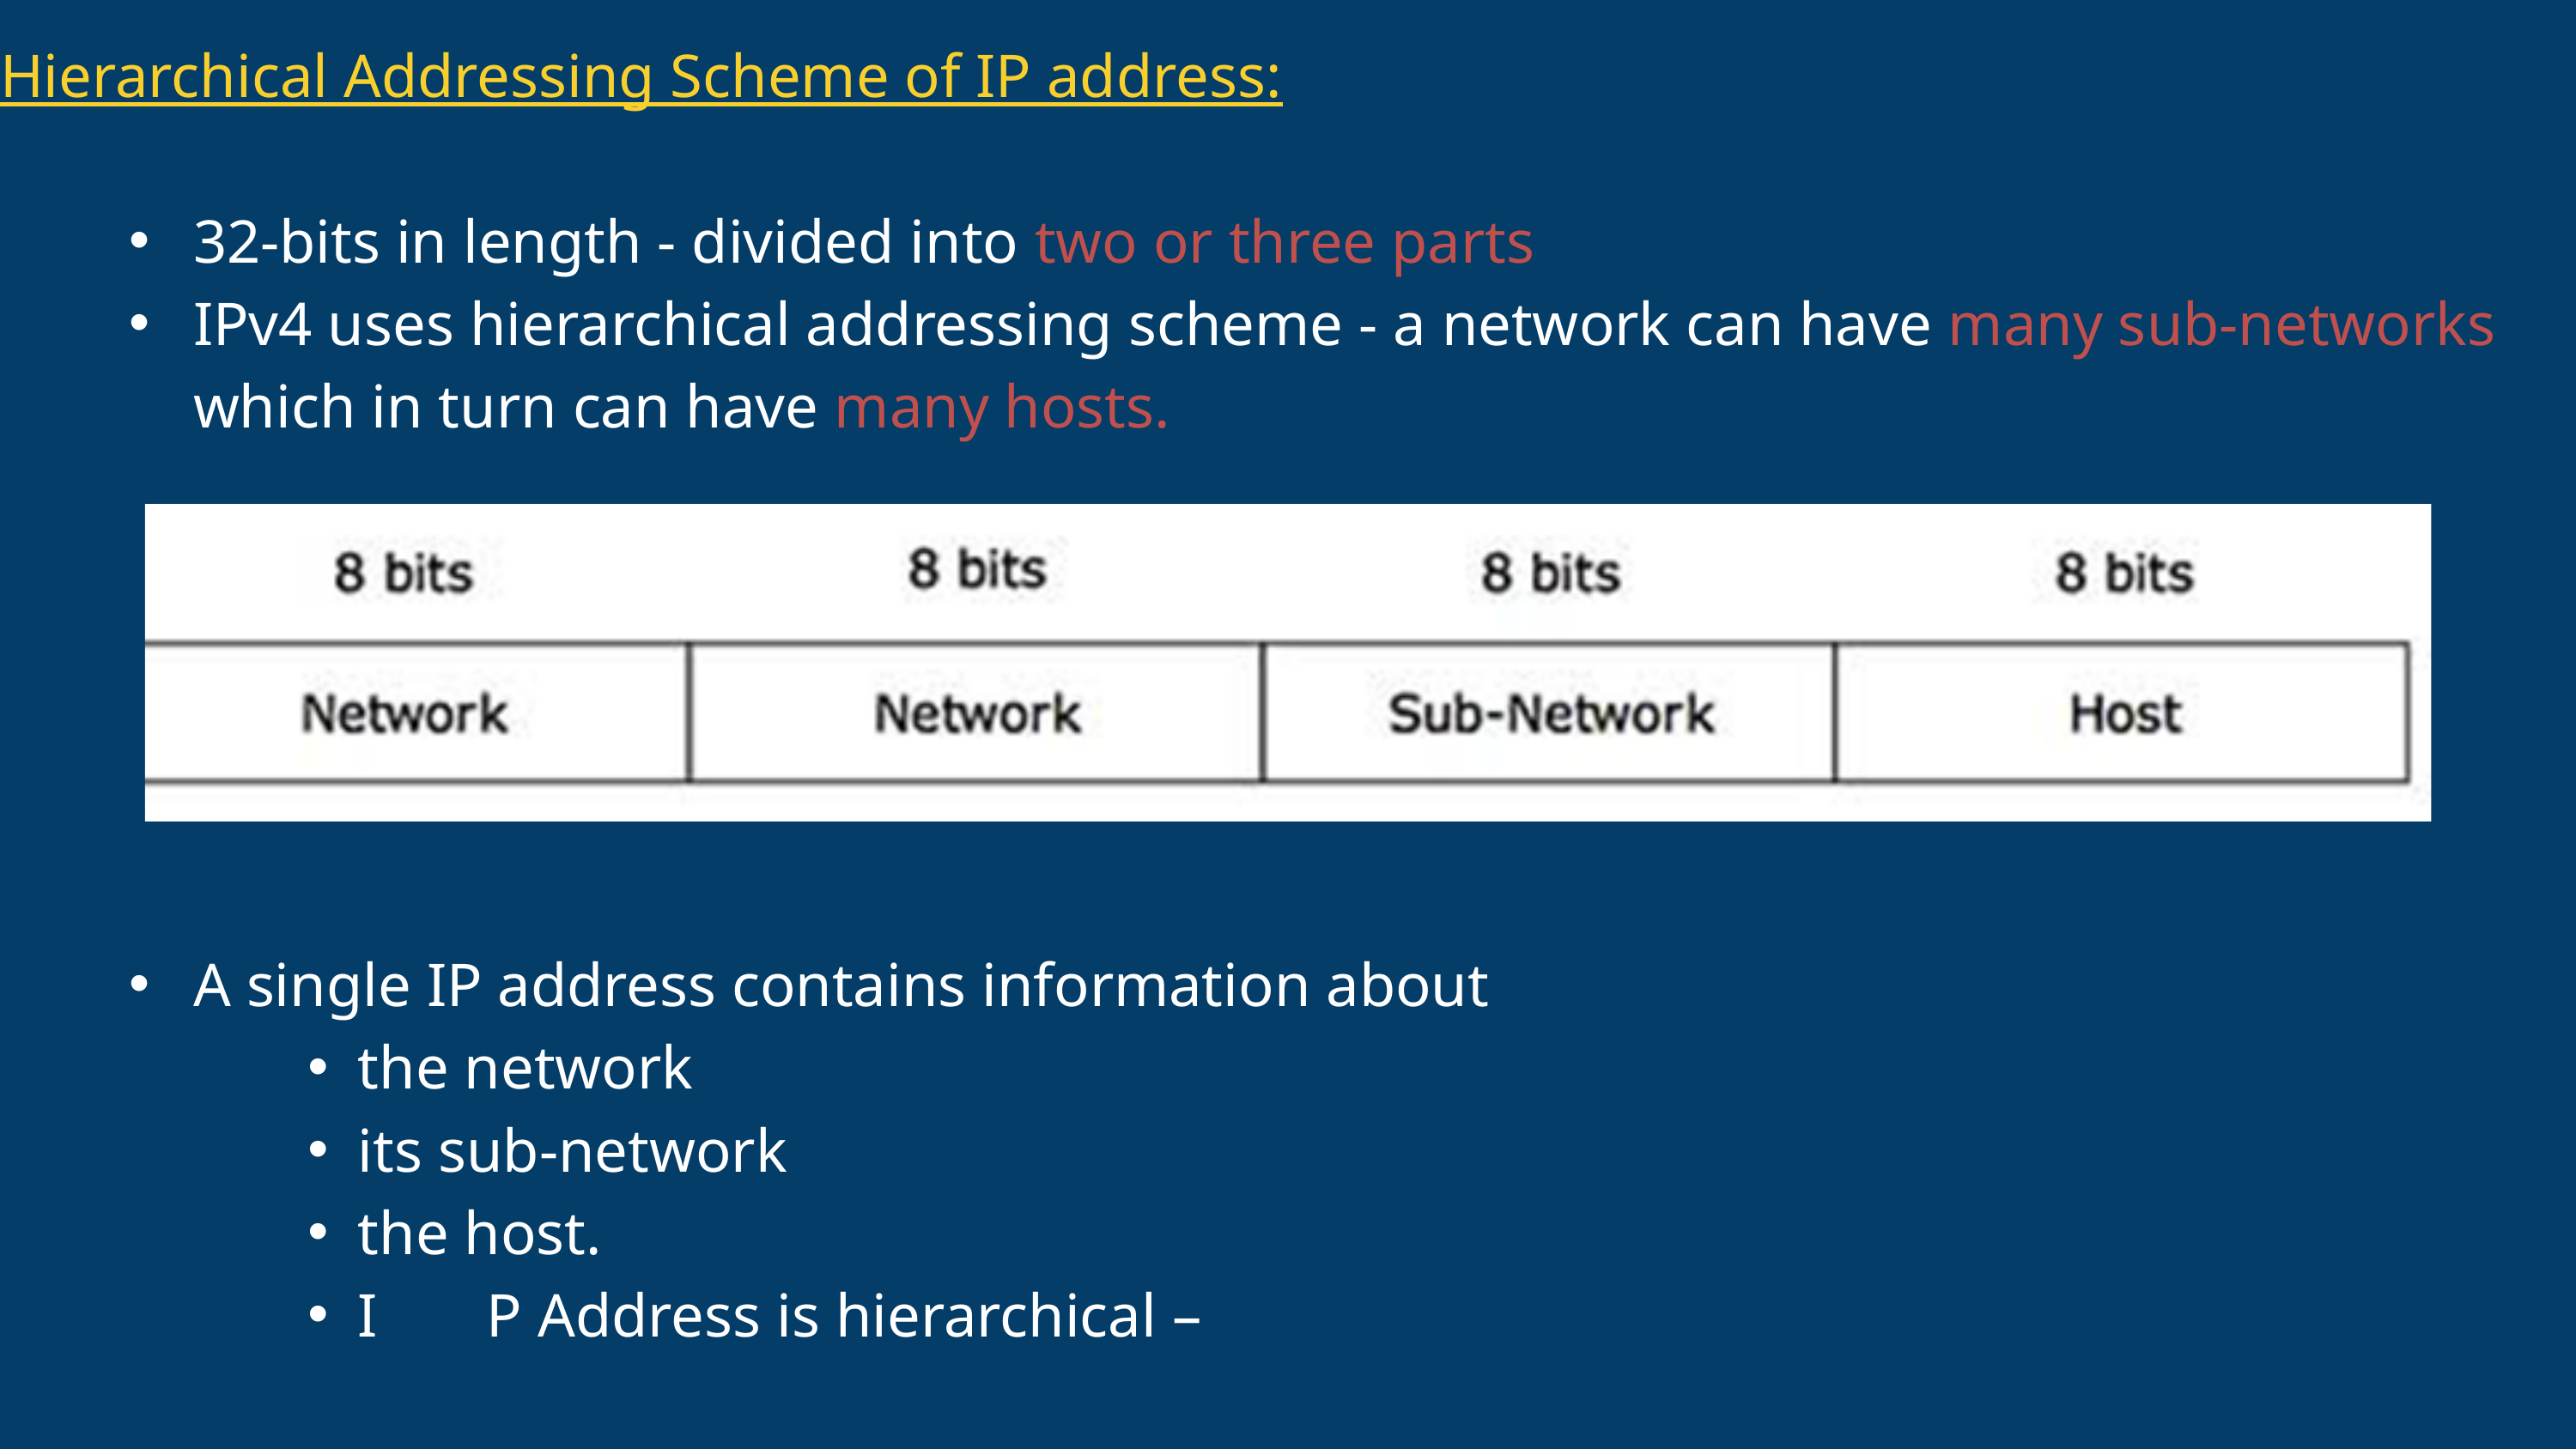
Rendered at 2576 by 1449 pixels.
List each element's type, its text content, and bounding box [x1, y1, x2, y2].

text_box [144, 504, 2432, 822]
text_box Hierarchical Addressing Scheme of IP address: 32-bits in length - divided into two or three parts IPv4 uses hierarchical addressing scheme - a network can have many sub-networks which in turn can have many hosts. A single IP address contains information about the network its sub-network the host. I P Address is hierarchical – [0, 27, 2576, 1432]
